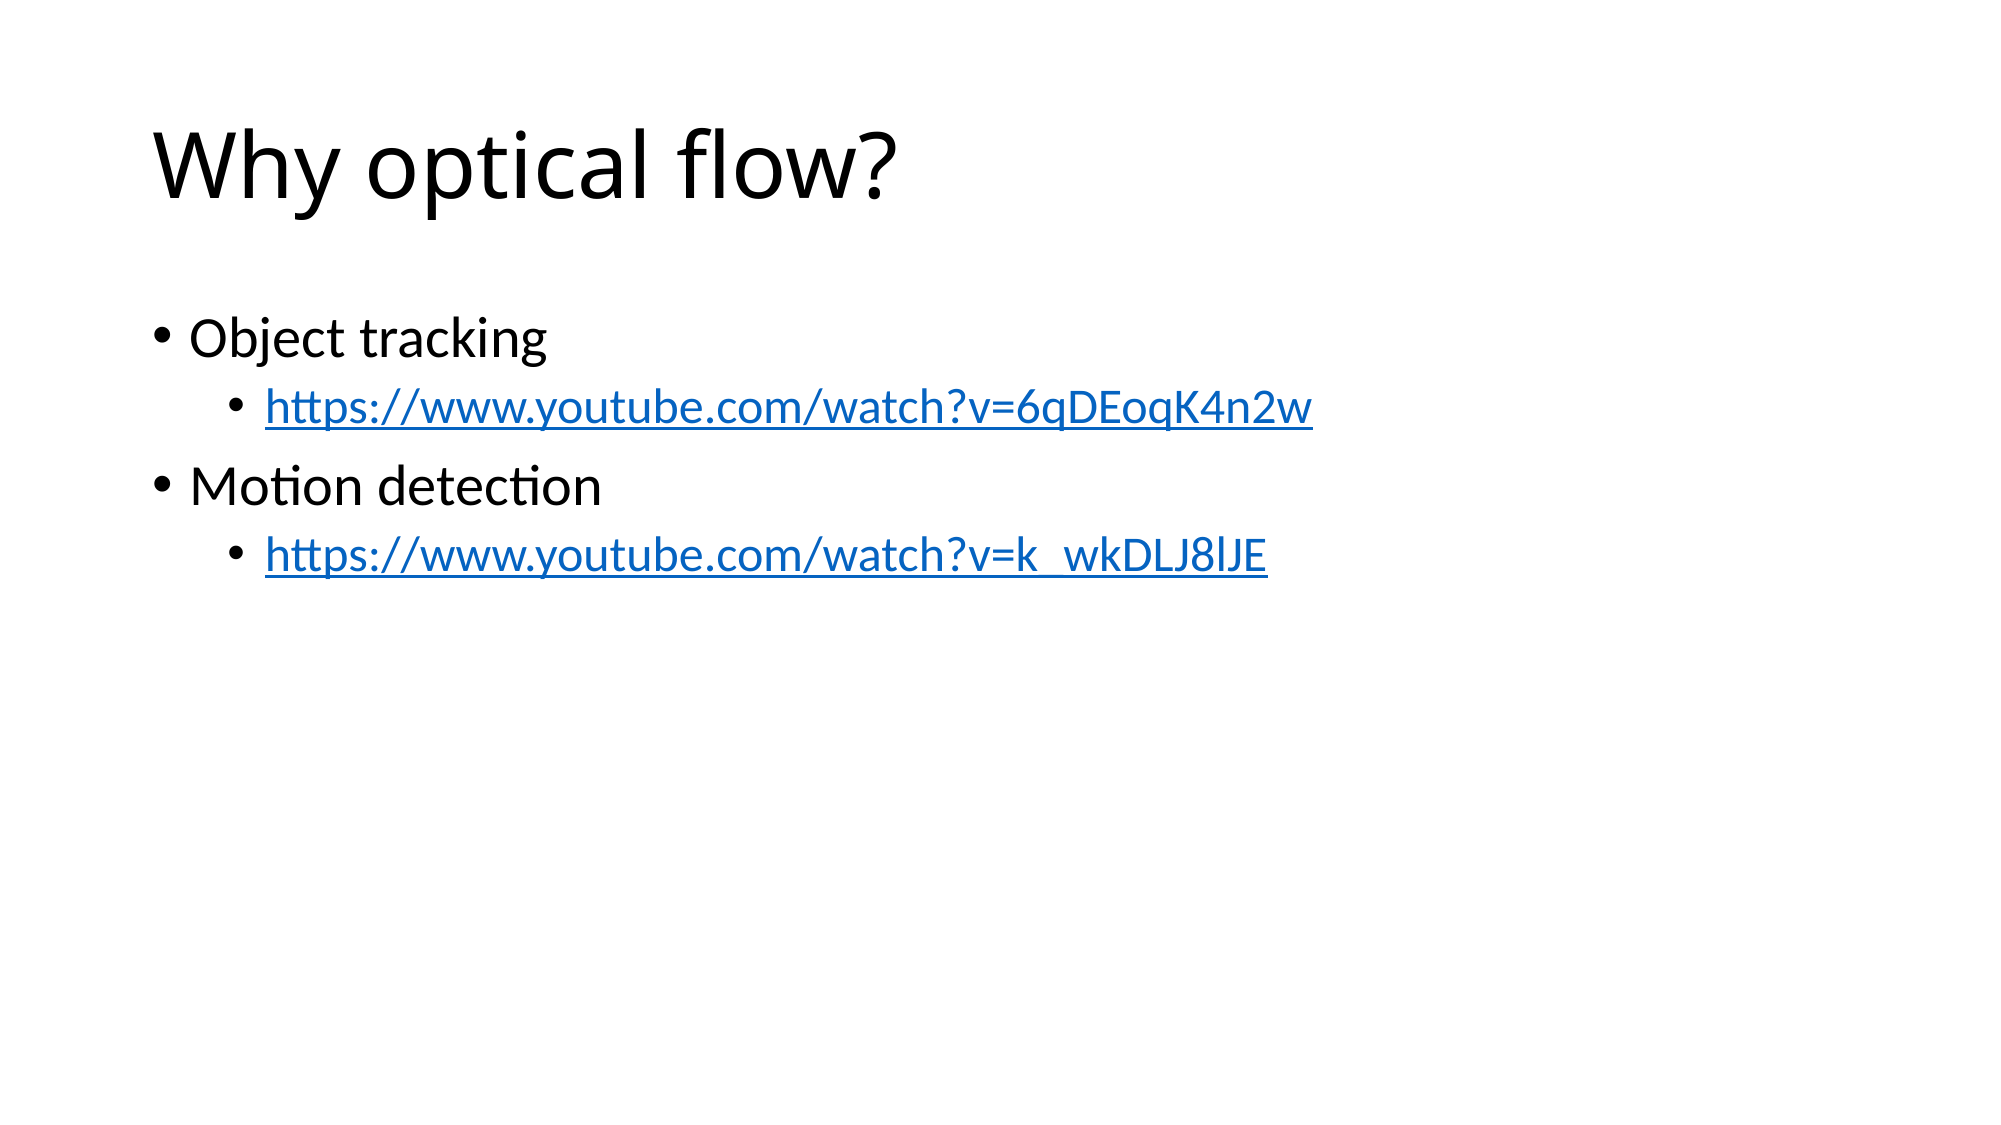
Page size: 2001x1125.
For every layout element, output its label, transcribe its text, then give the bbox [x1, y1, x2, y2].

title Why optical flow? [137, 59, 1863, 278]
list Object tracking https://www.youtube.com/watch?v=6qDEoqK4n2w Motion detection https://www.youtube.com/watch?v=k_wkDLJ8lJE [137, 299, 1863, 1014]
